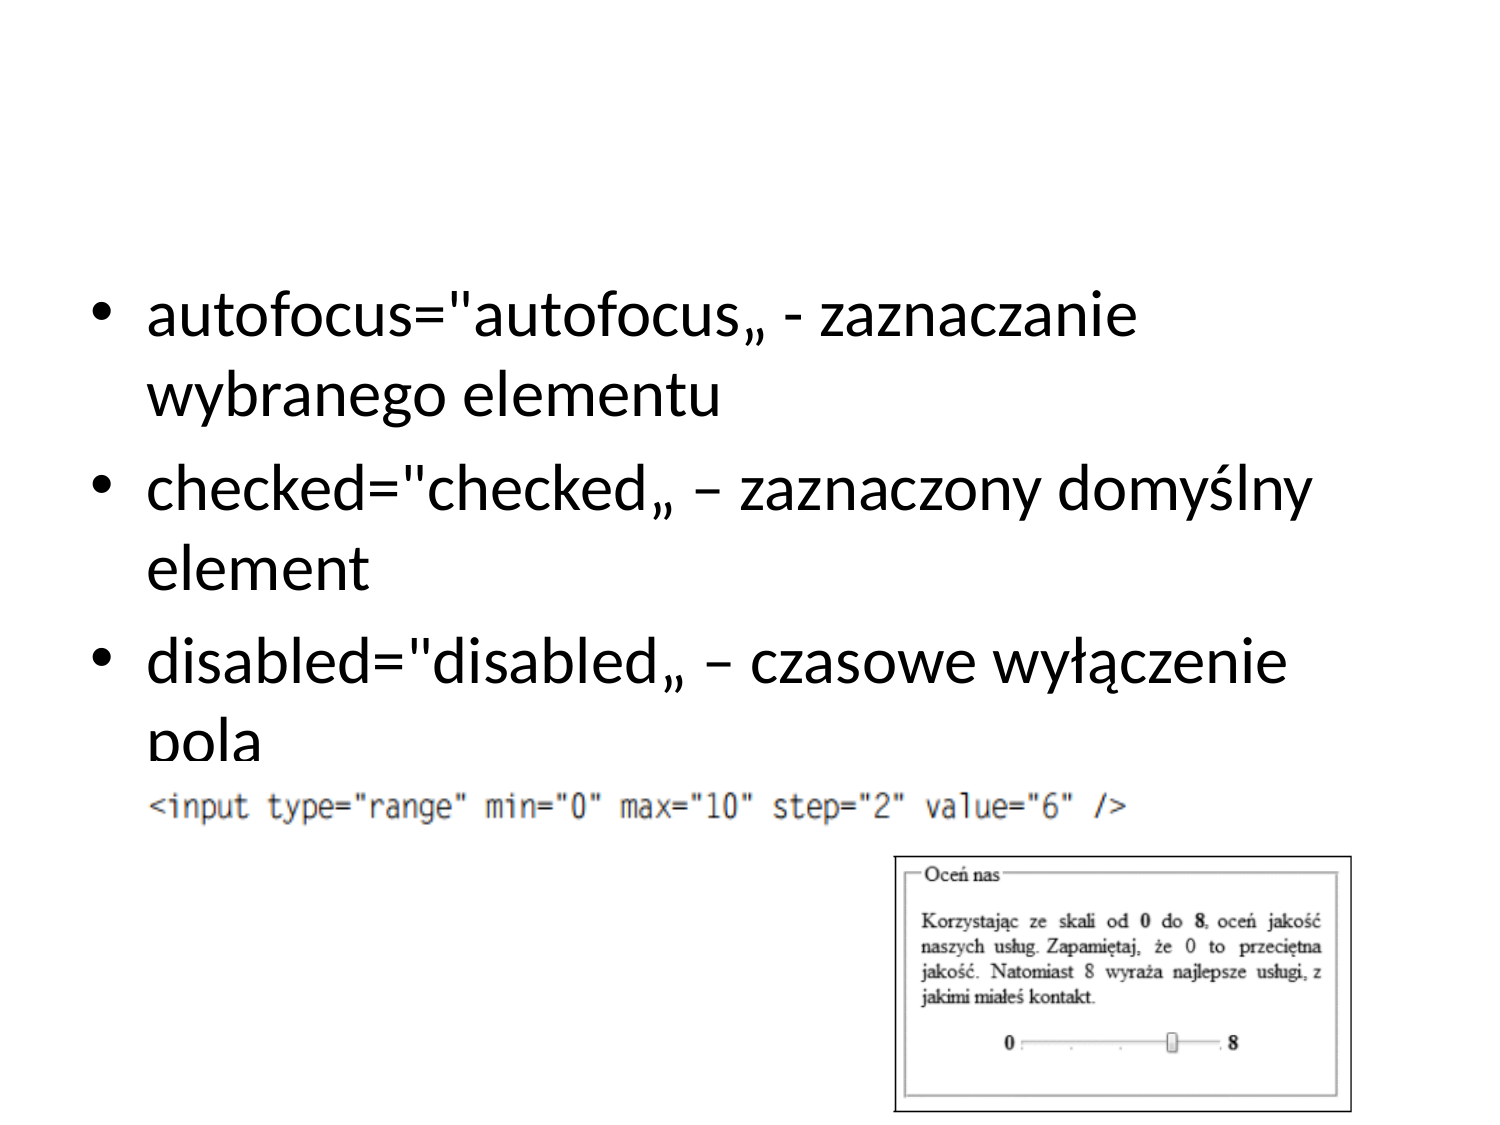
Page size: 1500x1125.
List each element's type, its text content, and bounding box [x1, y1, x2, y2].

picture [128, 761, 1373, 1125]
list autofocus="autofocus„ - zaznaczanie wybranego elementu checked="checked„ – zaznaczony domyślny element disabled="disabled„ – czasowe wyłączenie pola [75, 262, 1425, 1005]
